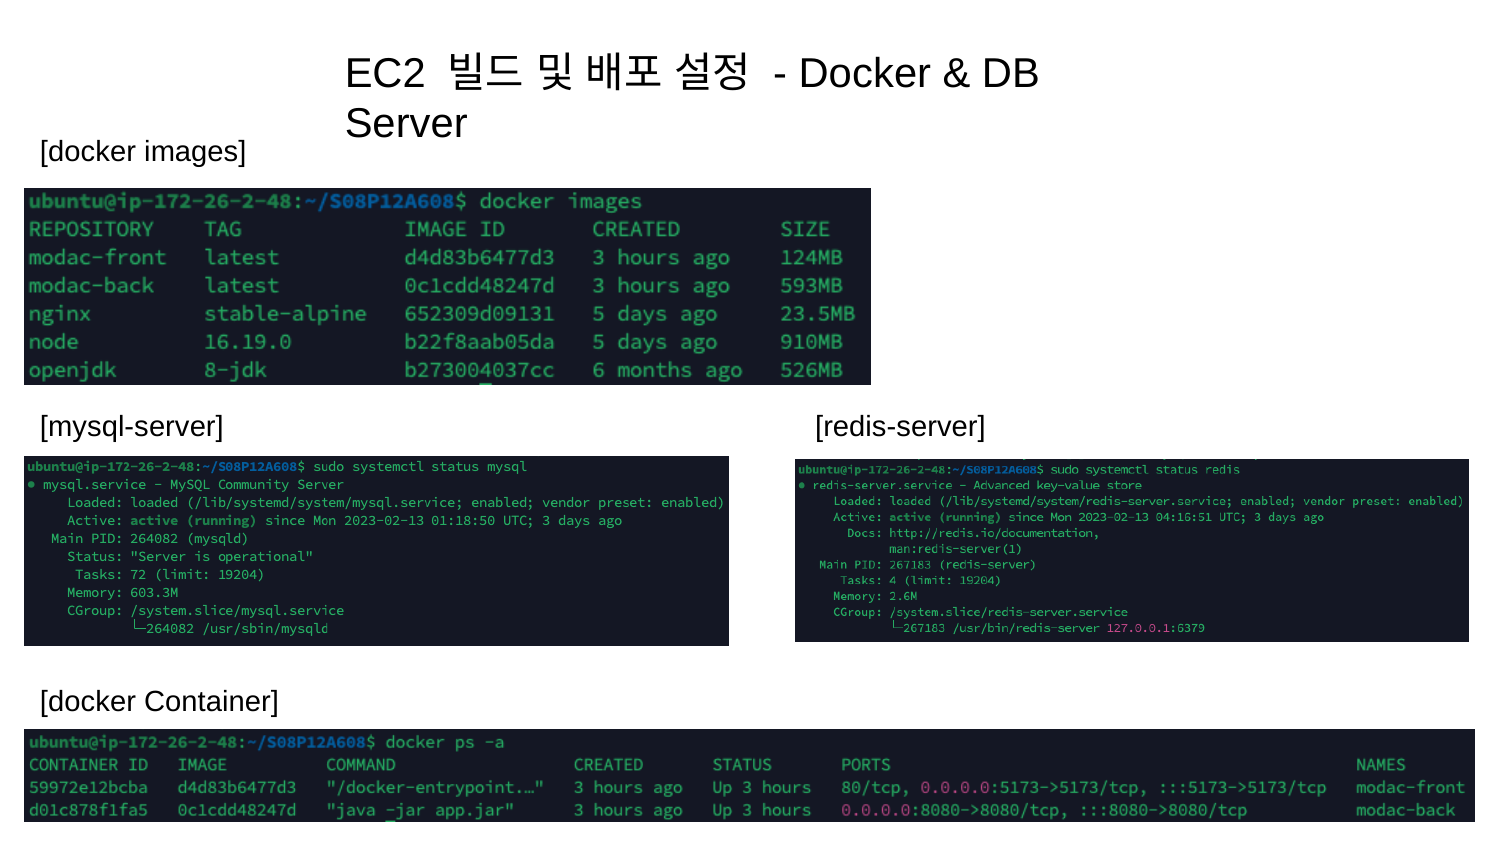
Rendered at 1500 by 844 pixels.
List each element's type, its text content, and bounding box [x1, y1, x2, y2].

text_box EC2 빌드 및 배포 설정 - Docker & DB Server [329, 30, 1171, 161]
text_box [redis-server] [800, 392, 1467, 457]
picture [24, 187, 871, 386]
picture [24, 729, 1476, 822]
text_box [mysql-server] [24, 394, 692, 455]
picture [794, 459, 1470, 643]
text_box [docker Container] [24, 667, 692, 729]
picture [24, 456, 729, 646]
text_box [docker images] [24, 117, 692, 182]
